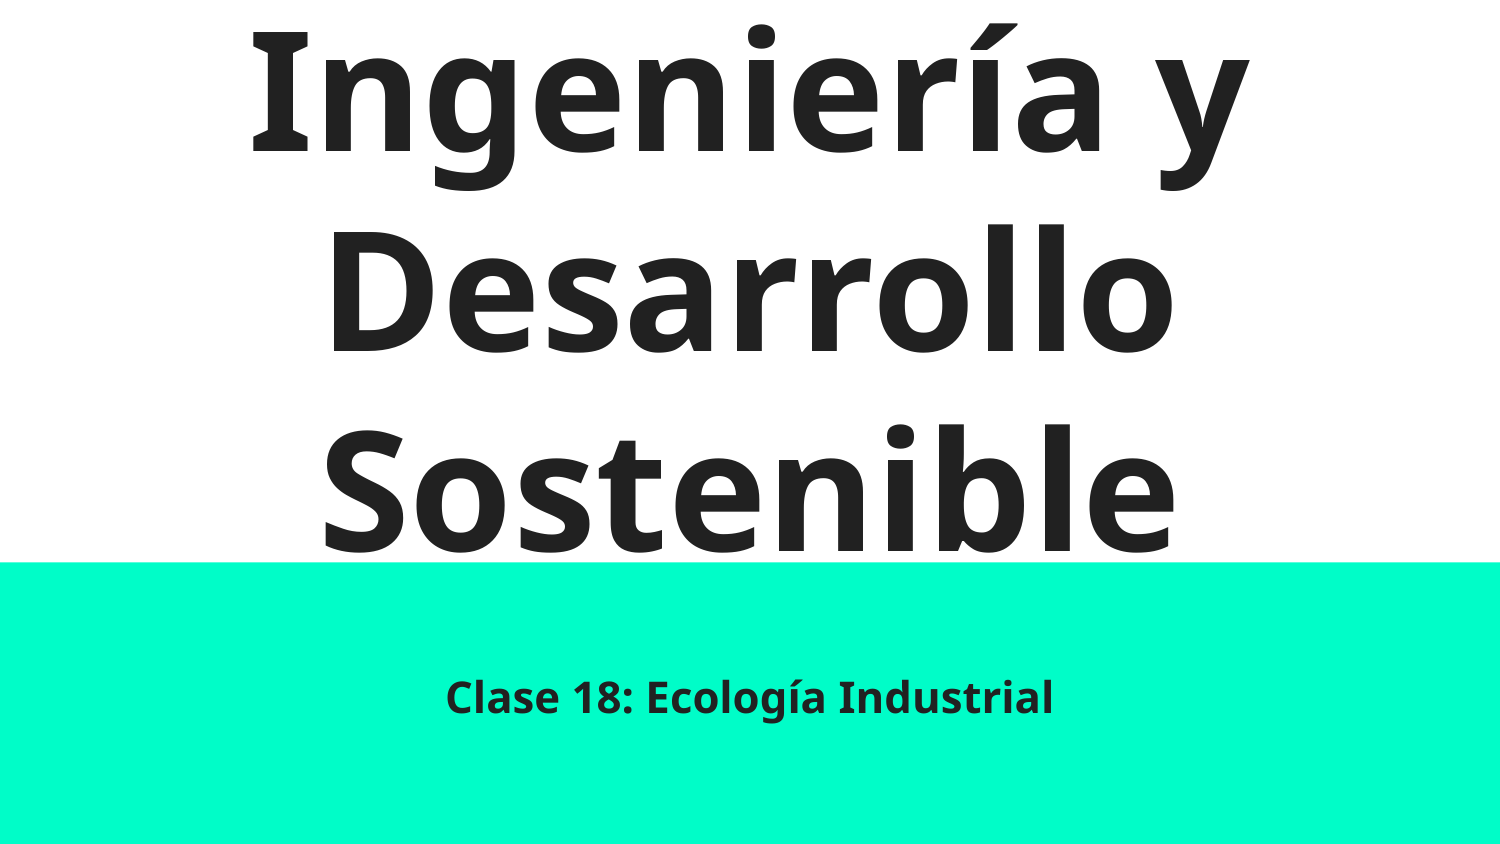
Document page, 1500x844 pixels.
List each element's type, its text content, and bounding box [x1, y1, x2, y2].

title Ingeniería y Desarrollo Sostenible [51, 64, 1449, 506]
subtitle Clase 18: Ecología Industrial [51, 638, 1449, 755]
